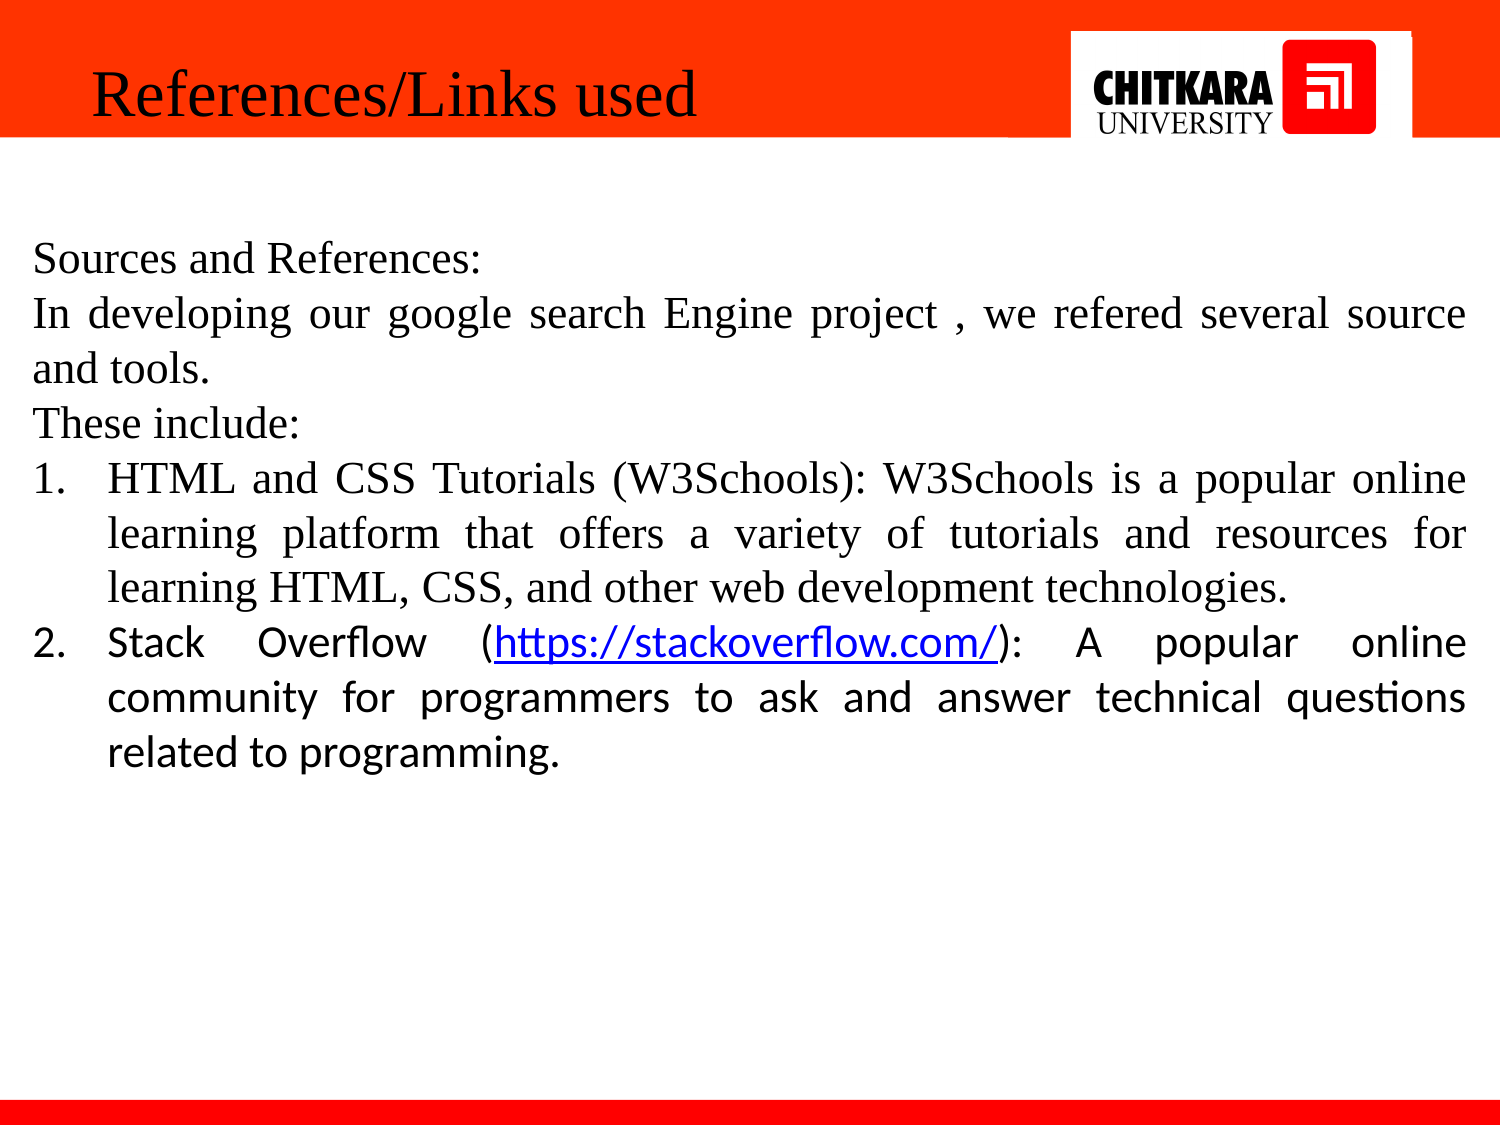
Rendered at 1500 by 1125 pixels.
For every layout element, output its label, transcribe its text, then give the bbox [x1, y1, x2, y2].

picture [1074, 37, 1391, 138]
text_box References/Links used [76, 42, 963, 138]
text_box Sources and References: In developing our google search Engine project , we refered several source and tools. These include: HTML and CSS Tutorials (W3Schools): W3Schools is a popular online learning platform that offers a variety of tutorials and resources for learning HTML, CSS, and other web development technologies. Stack Overflow (https://stackoverflow.com/): A popular online community for programmers to ask and answer technical questions related to programming. [17, 219, 1483, 950]
